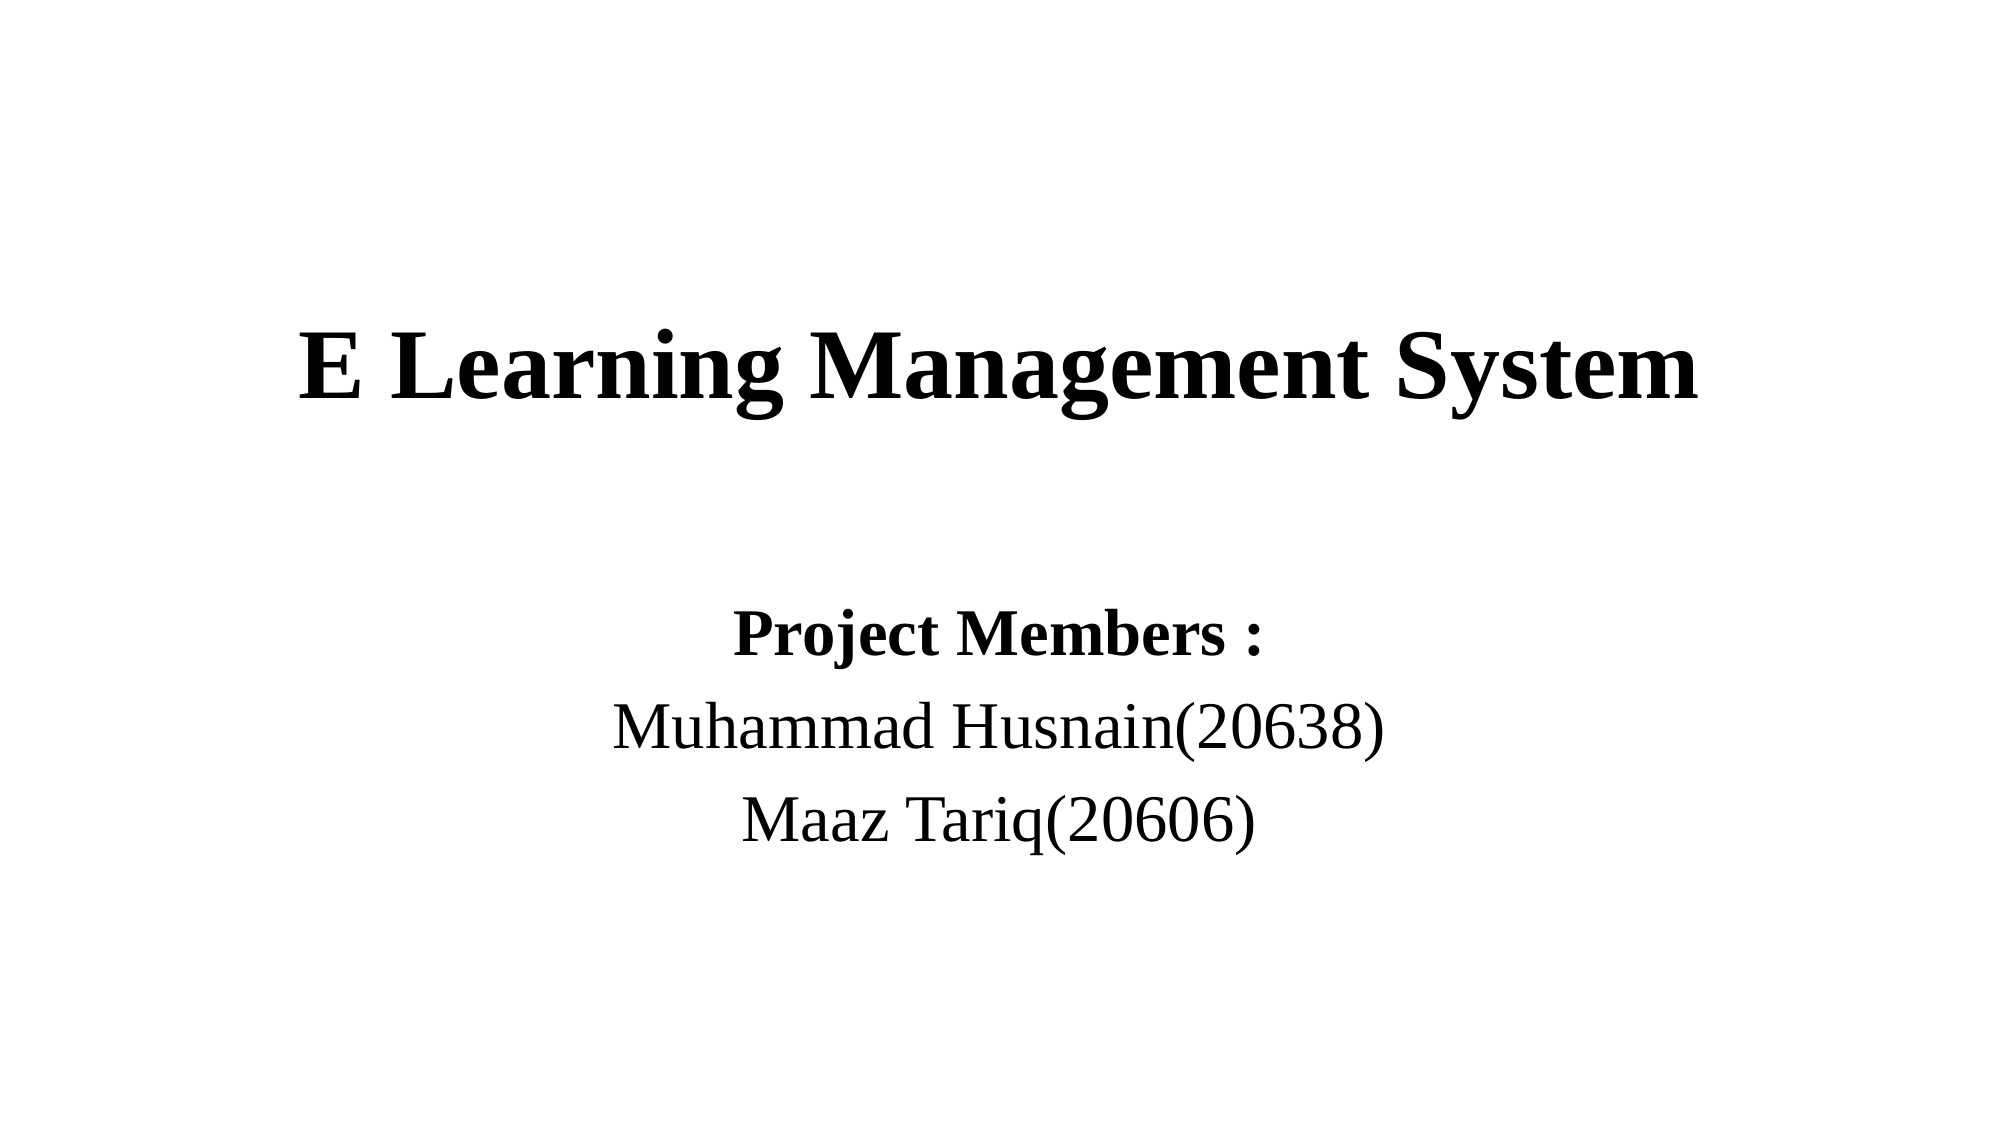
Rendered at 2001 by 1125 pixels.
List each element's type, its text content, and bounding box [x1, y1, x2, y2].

title E Learning Management System [249, 184, 1750, 428]
subtitle Project Members : Muhammad Husnain(20638) Maaz Tariq(20606) [249, 590, 1750, 863]
